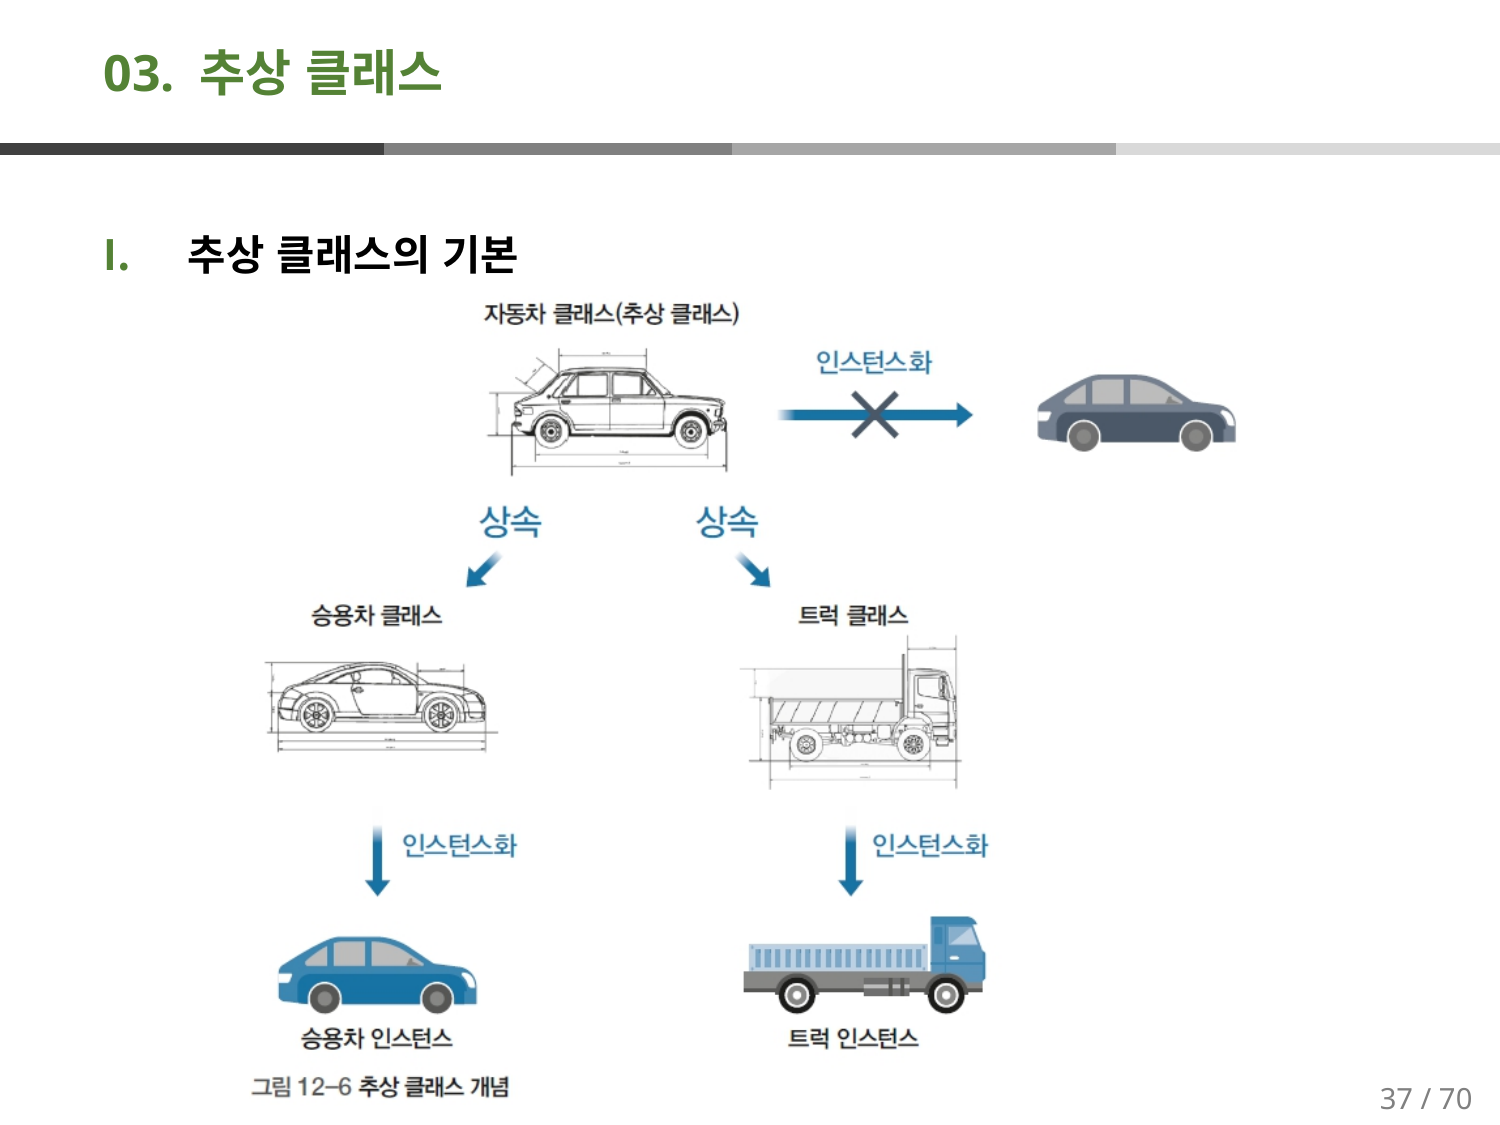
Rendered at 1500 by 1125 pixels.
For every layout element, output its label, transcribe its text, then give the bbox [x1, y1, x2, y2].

title 03. 추상 클래스 [88, 30, 1400, 121]
picture [249, 295, 1240, 1106]
list 추상 클래스의 기본 [88, 196, 1424, 1125]
